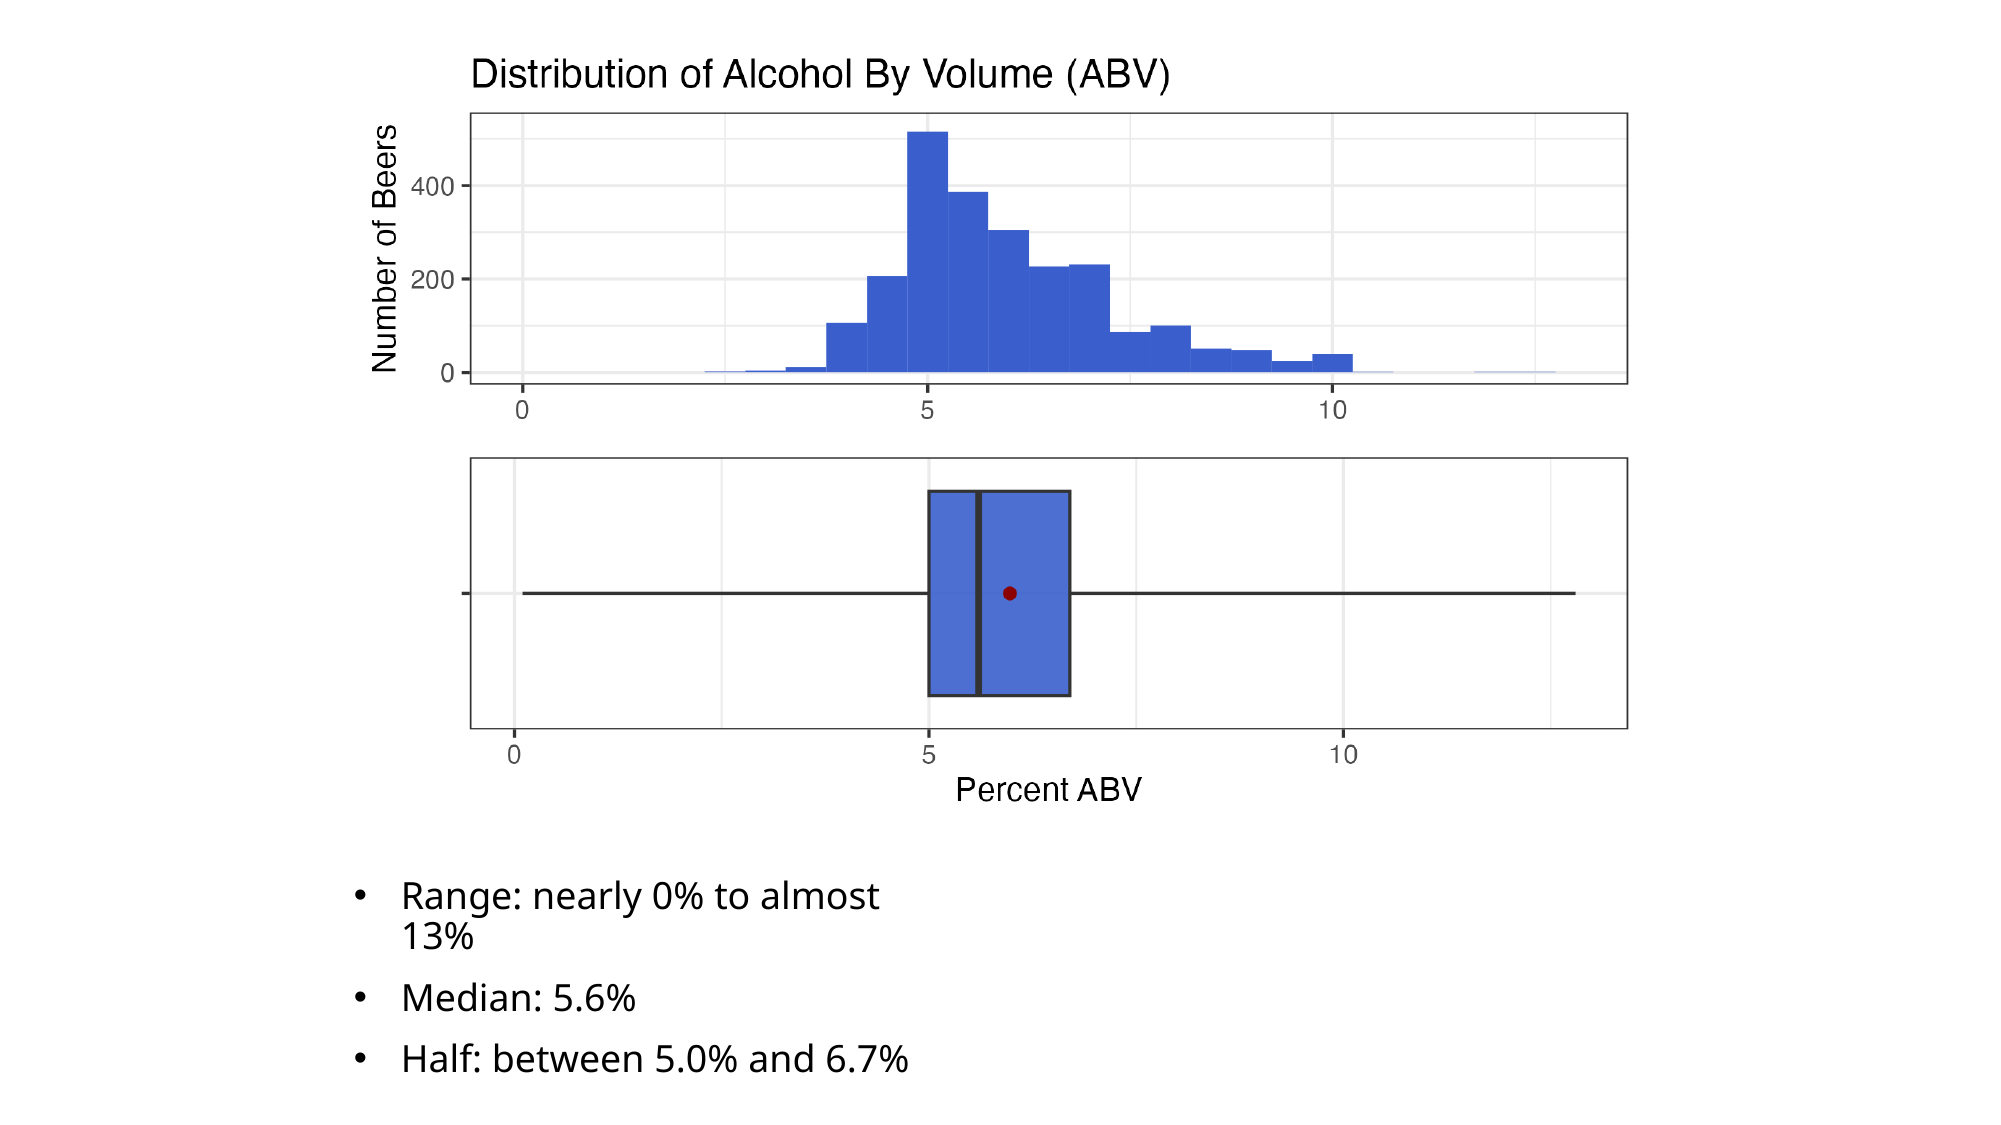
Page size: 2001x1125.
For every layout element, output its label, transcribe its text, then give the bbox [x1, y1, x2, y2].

picture [338, 25, 1662, 842]
text_box Range: nearly 0% to almost 13% Median: 5.6% Half: between 5.0% and 6.7% [338, 869, 965, 1052]
